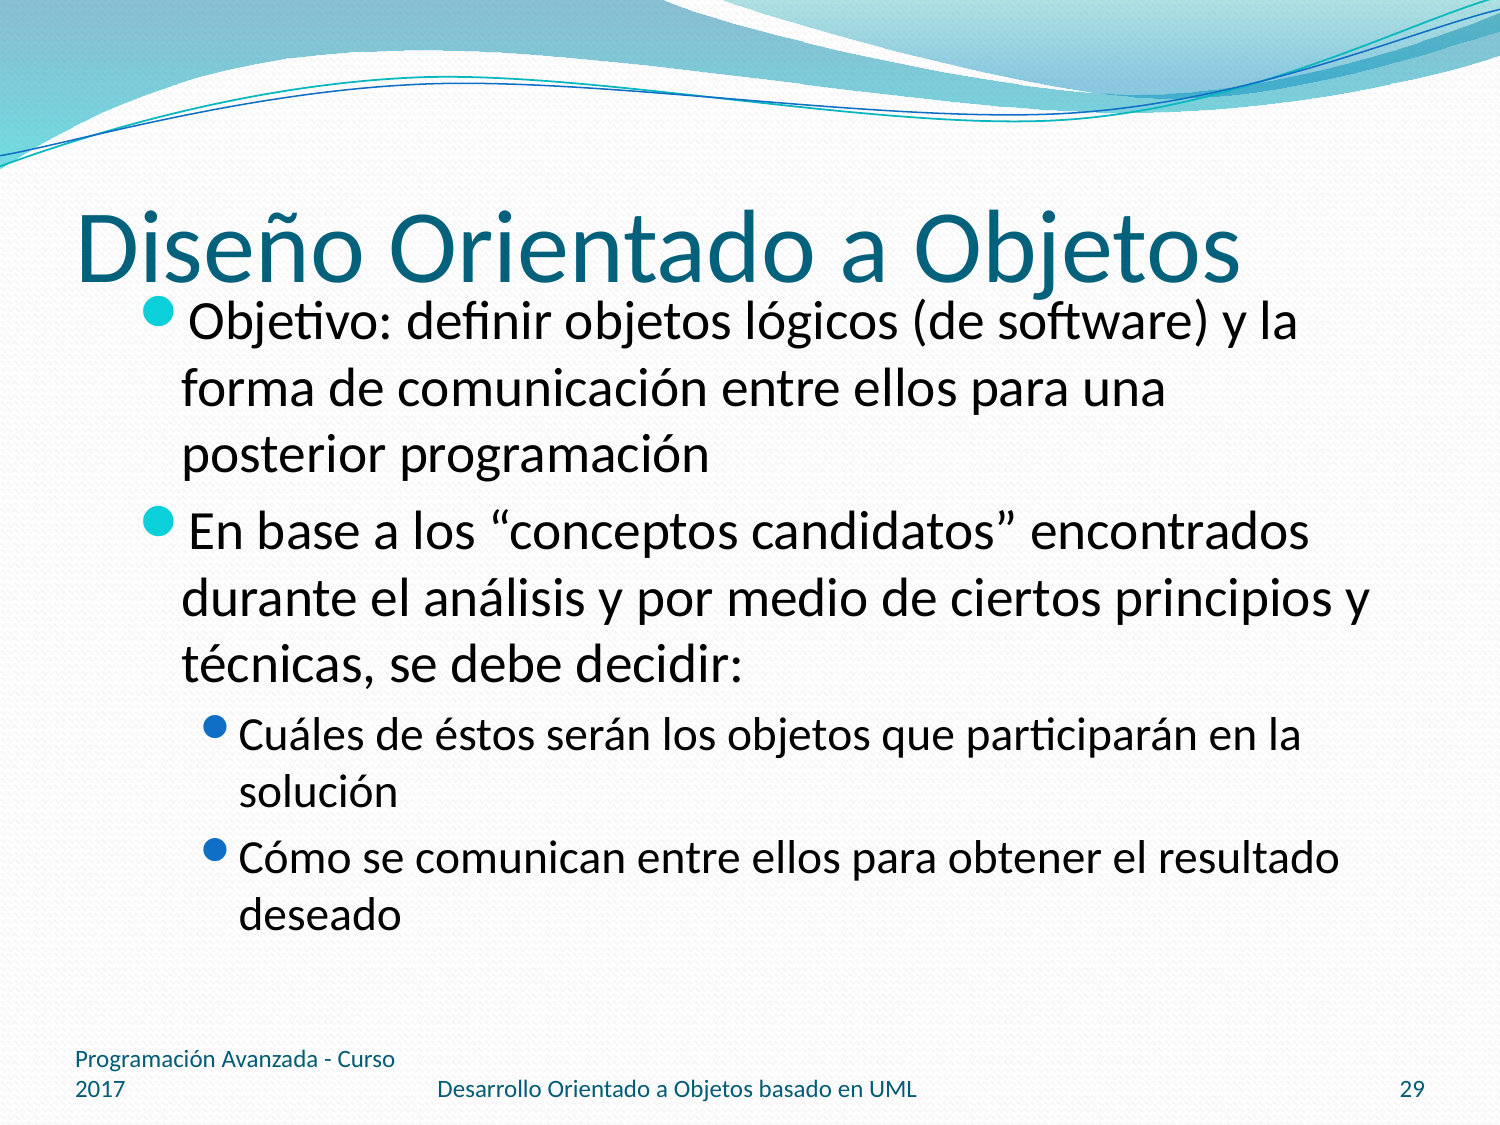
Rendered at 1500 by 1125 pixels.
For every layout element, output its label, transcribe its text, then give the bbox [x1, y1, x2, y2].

title Diseño Orientado a Objetos [75, 115, 1425, 303]
slide_number 29 [1299, 1042, 1425, 1103]
footer Desarrollo Orientado a Objetos basado en UML [437, 1042, 988, 1103]
list Objetivo: definir objetos lógicos (de software) y la forma de comunicación entre ellos para una posterior programación En base a los “conceptos candidatos” encontrados durante el análisis y por medio de ciertos principios y técnicas, se debe decidir: Cuáles de éstos serán los objetos que participarán en la solución Cómo se comunican entre ellos para obtener el resultado deseado [123, 277, 1400, 953]
slide_number Programación Avanzada - Curso 2017 [75, 1042, 425, 1103]
